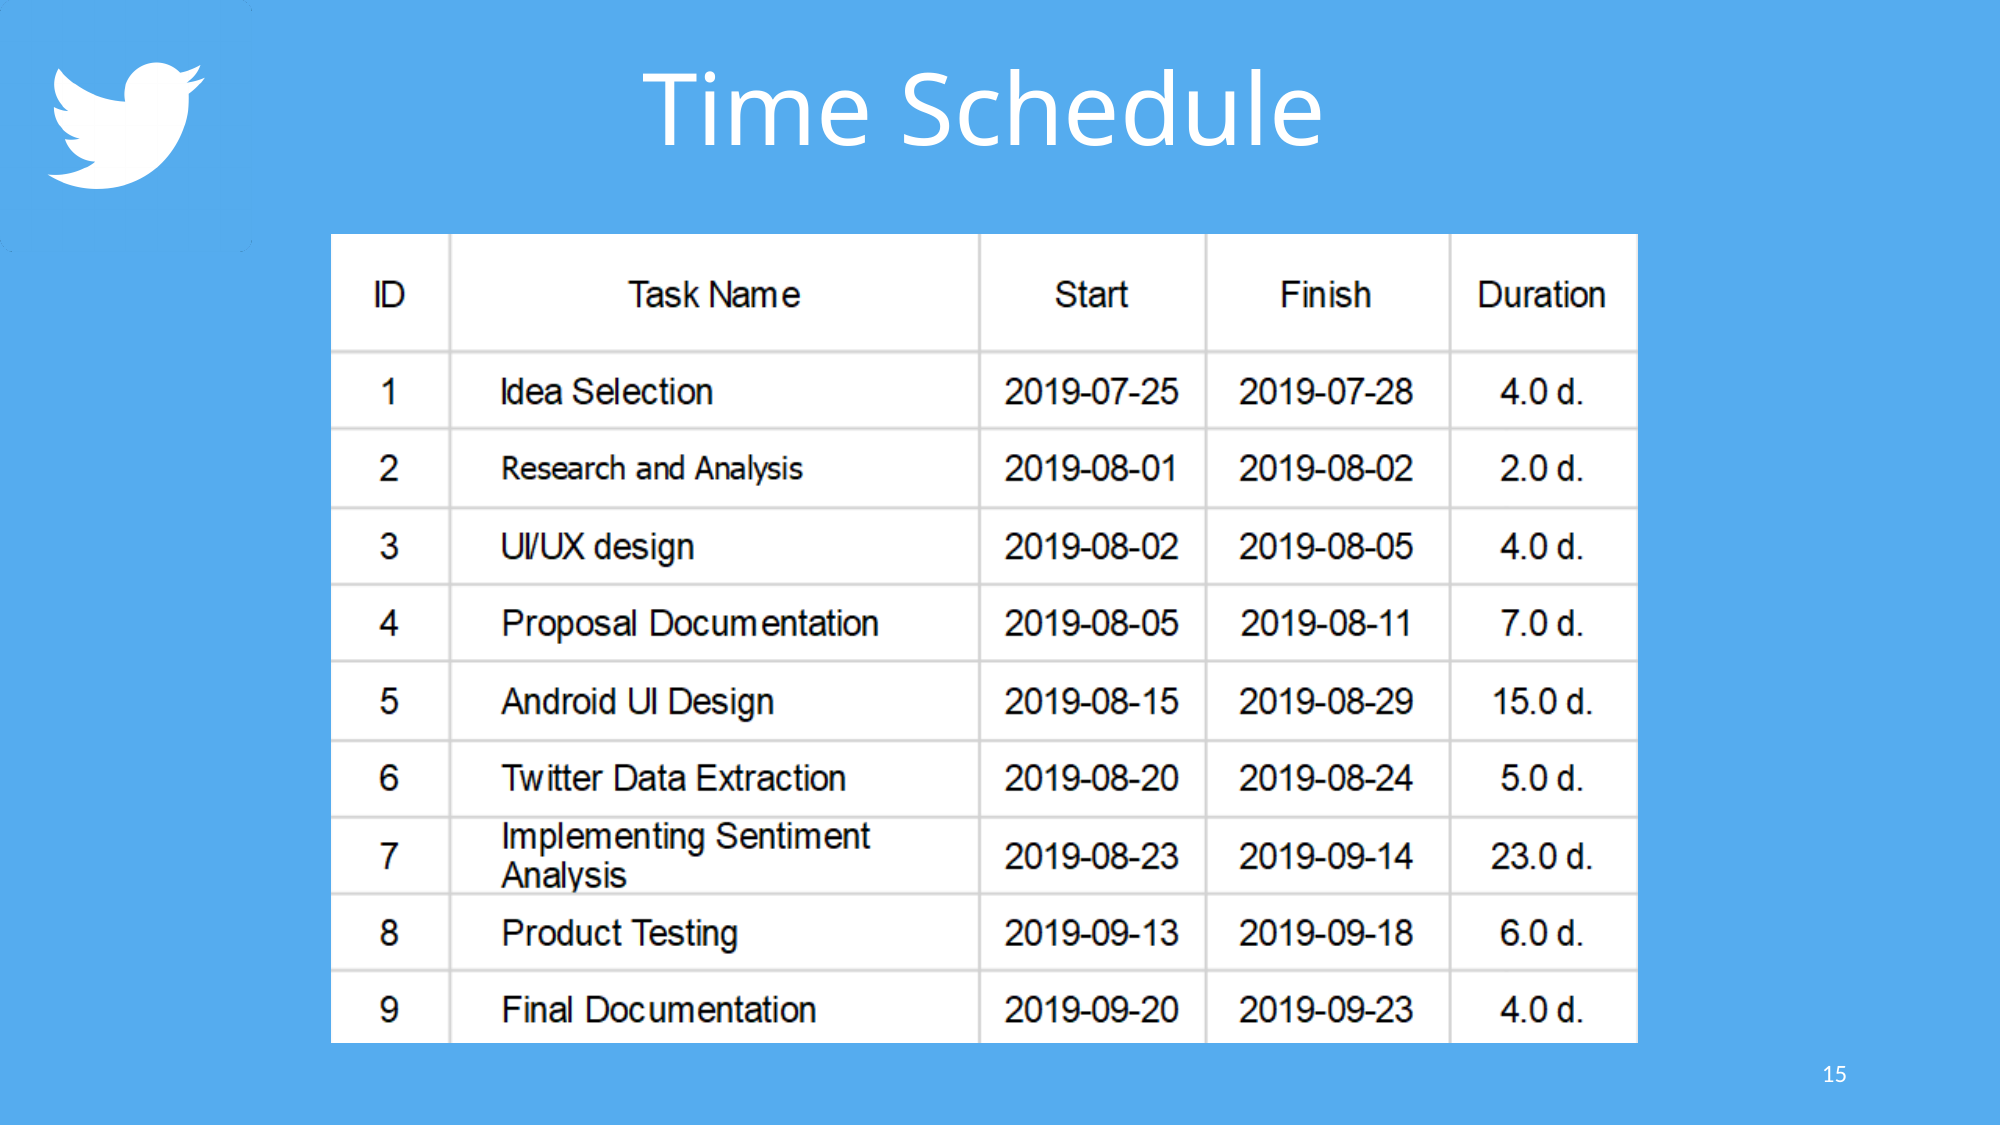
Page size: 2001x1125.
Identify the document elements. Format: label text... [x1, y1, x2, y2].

picture [330, 234, 1638, 1043]
picture [0, 0, 252, 252]
title Time Schedule [252, 33, 1735, 175]
slide_number 15 [1412, 1042, 1863, 1103]
